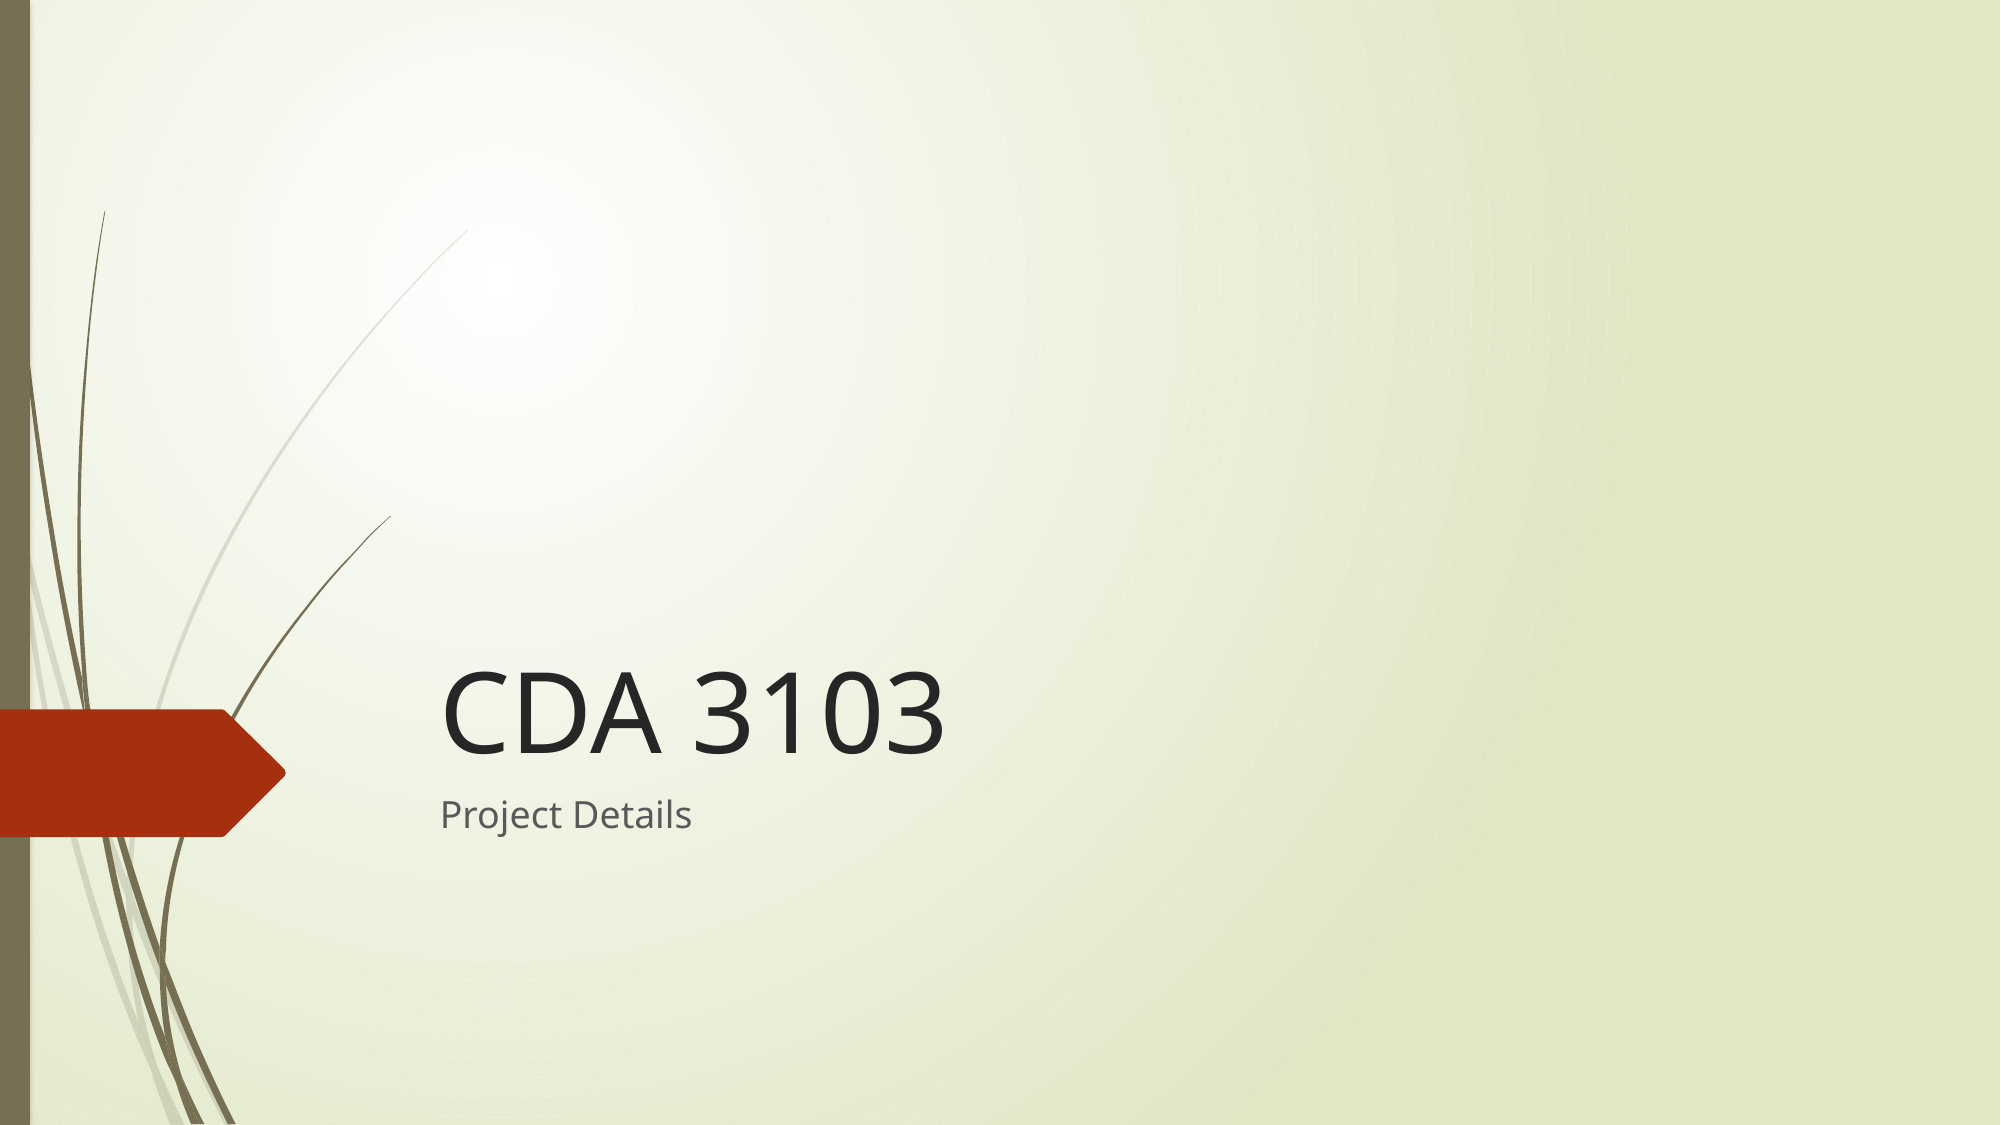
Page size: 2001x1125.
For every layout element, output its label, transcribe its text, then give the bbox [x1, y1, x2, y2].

title CDA 3103 [424, 412, 1888, 783]
subtitle Project Details [424, 783, 1888, 969]
